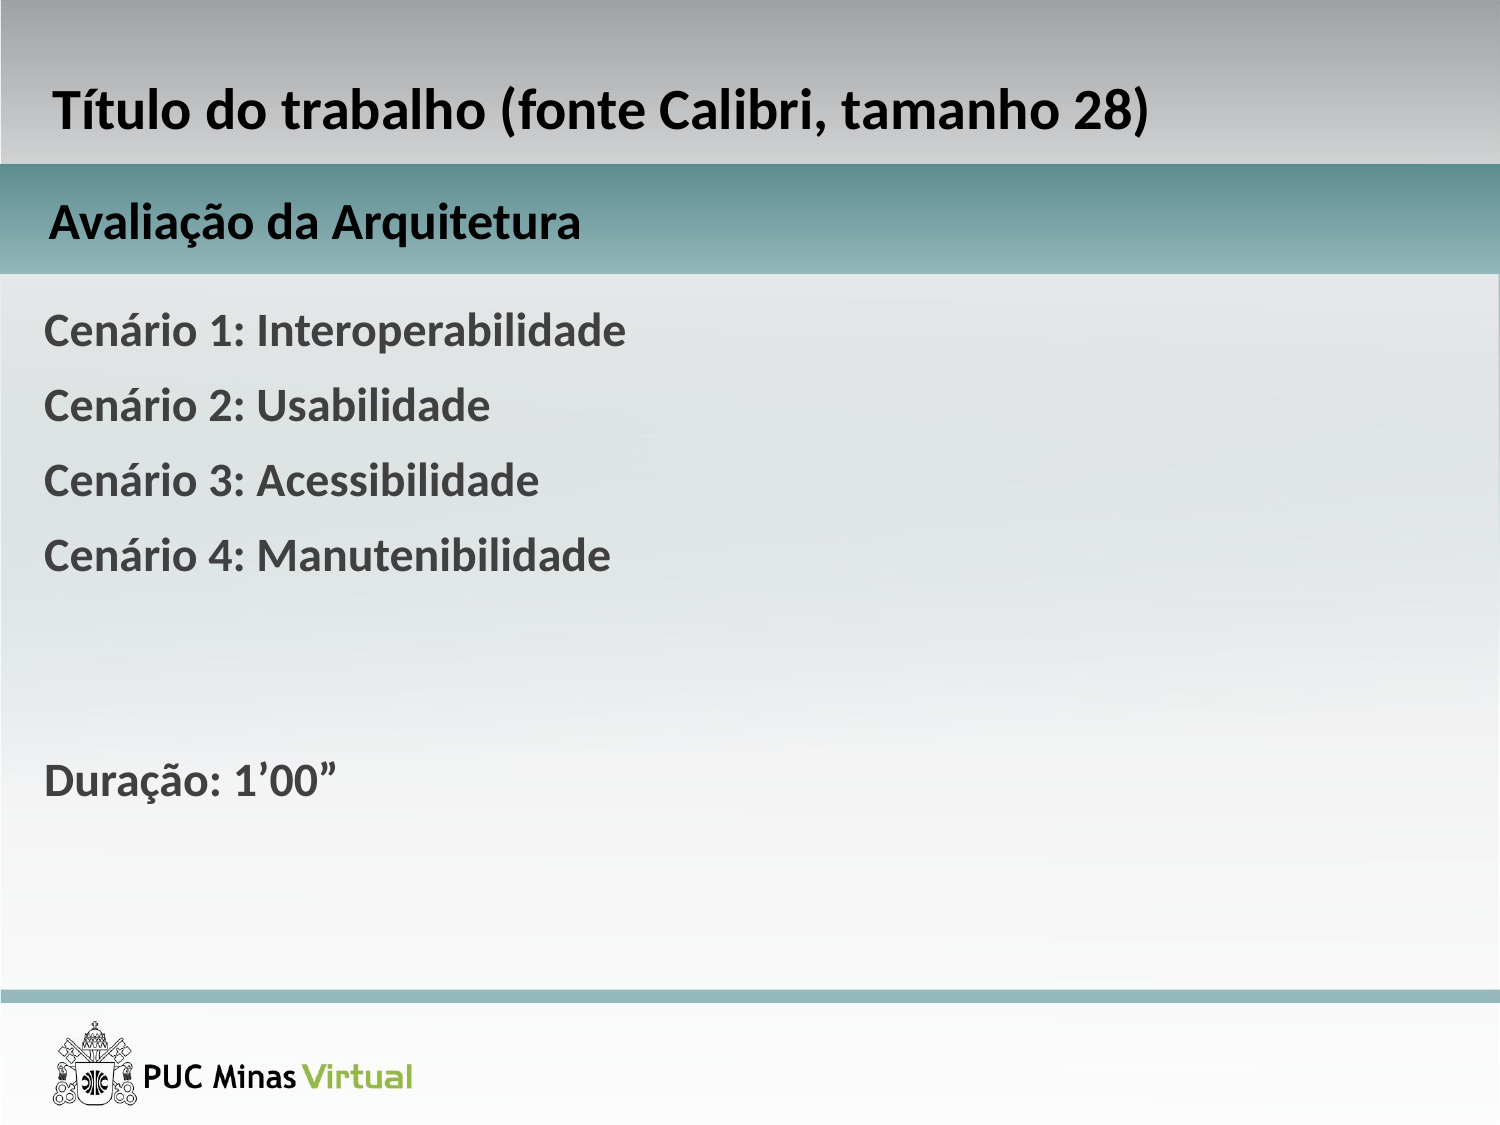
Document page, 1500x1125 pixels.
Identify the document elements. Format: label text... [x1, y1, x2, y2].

text_box Título do trabalho (fonte Calibri, tamanho 28) [37, 75, 1486, 149]
text_box Avaliação da Arquitetura [33, 180, 1467, 258]
text_box [0, 162, 1500, 275]
picture [0, 0, 1500, 162]
picture [0, 275, 1500, 1125]
text_box Cenário 1: Interoperabilidade Cenário 2: Usabilidade Cenário 3: Acessibilidade Cenário 4: Manutenibilidade Duração: 1’00” [29, 290, 1478, 967]
